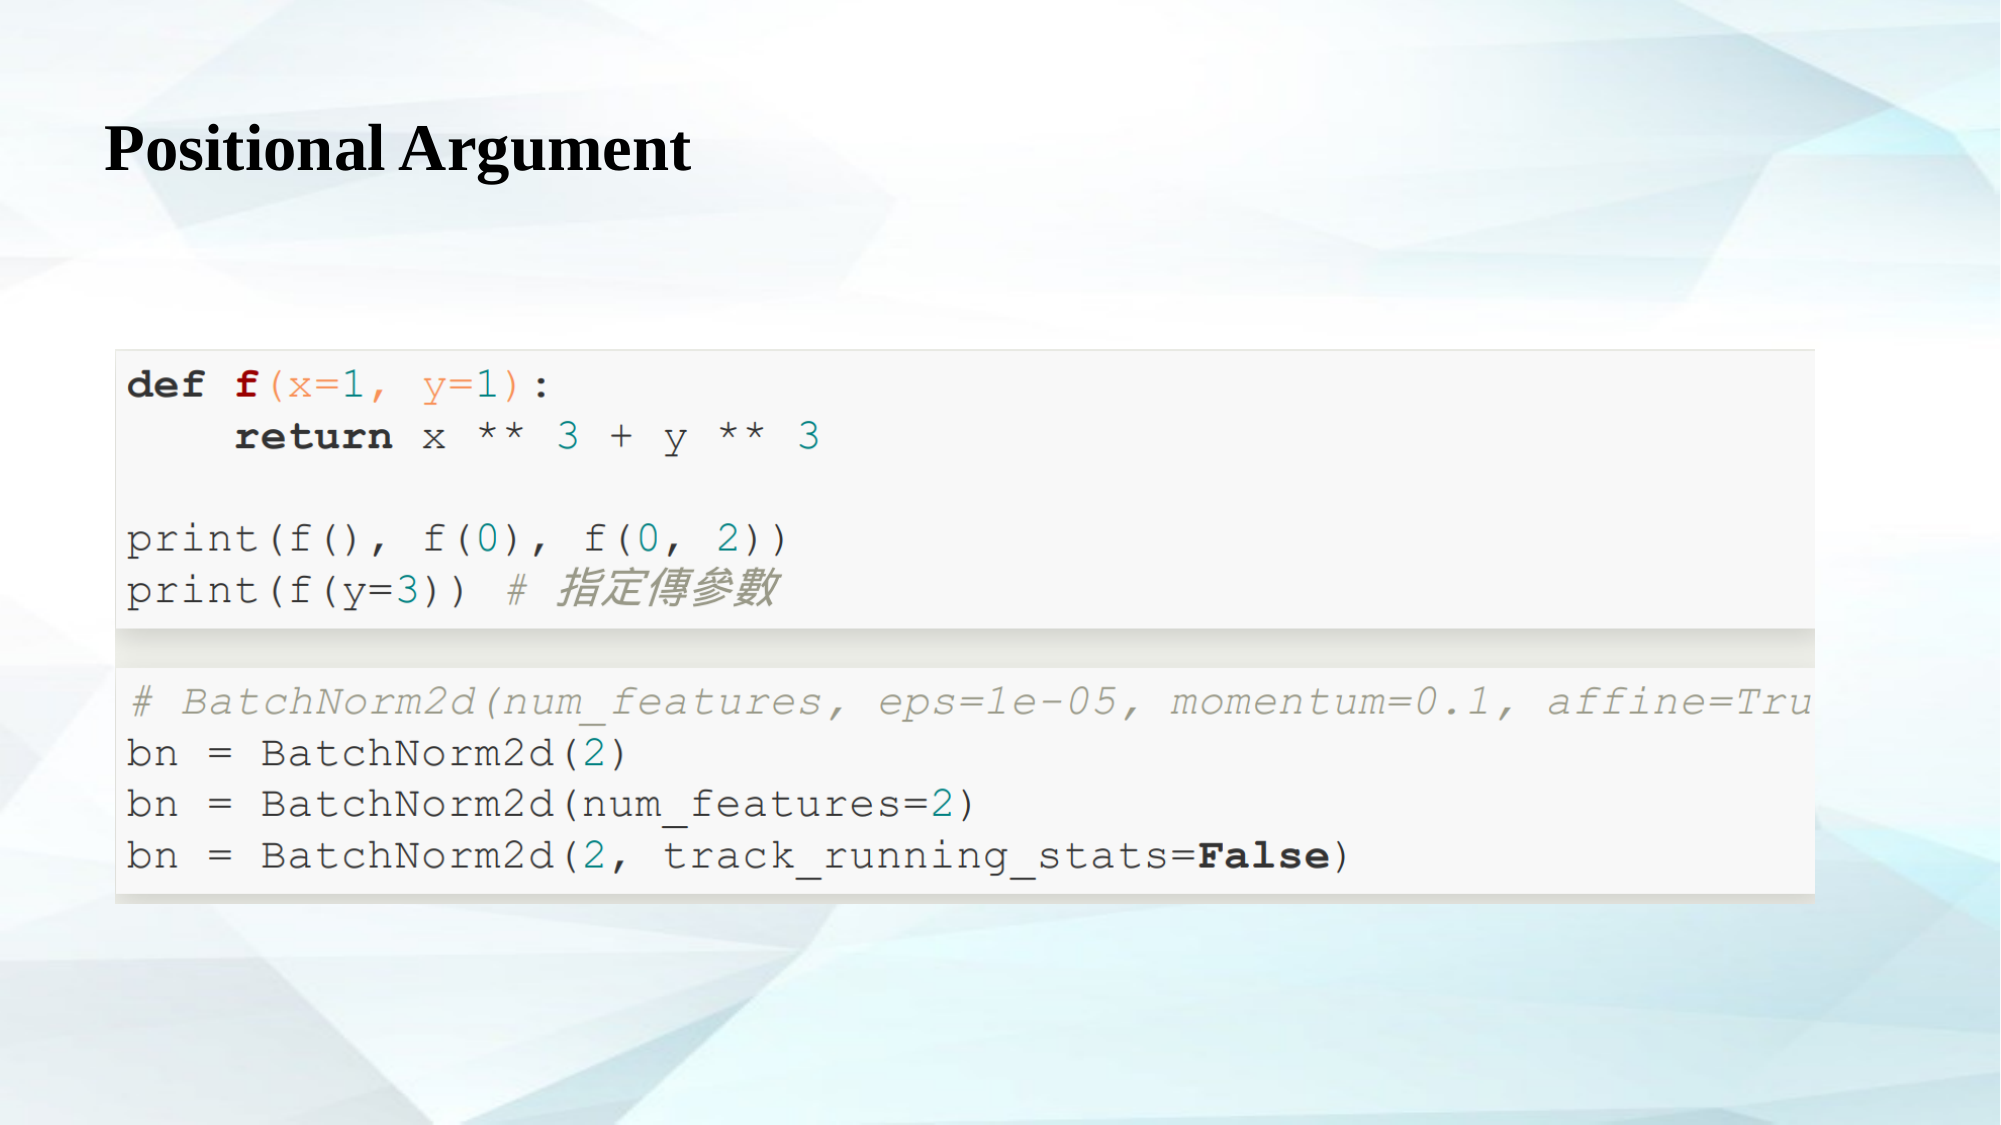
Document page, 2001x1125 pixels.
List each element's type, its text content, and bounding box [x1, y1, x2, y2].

title Positional Argument [89, 75, 1815, 222]
picture [0, 0, 2001, 1125]
